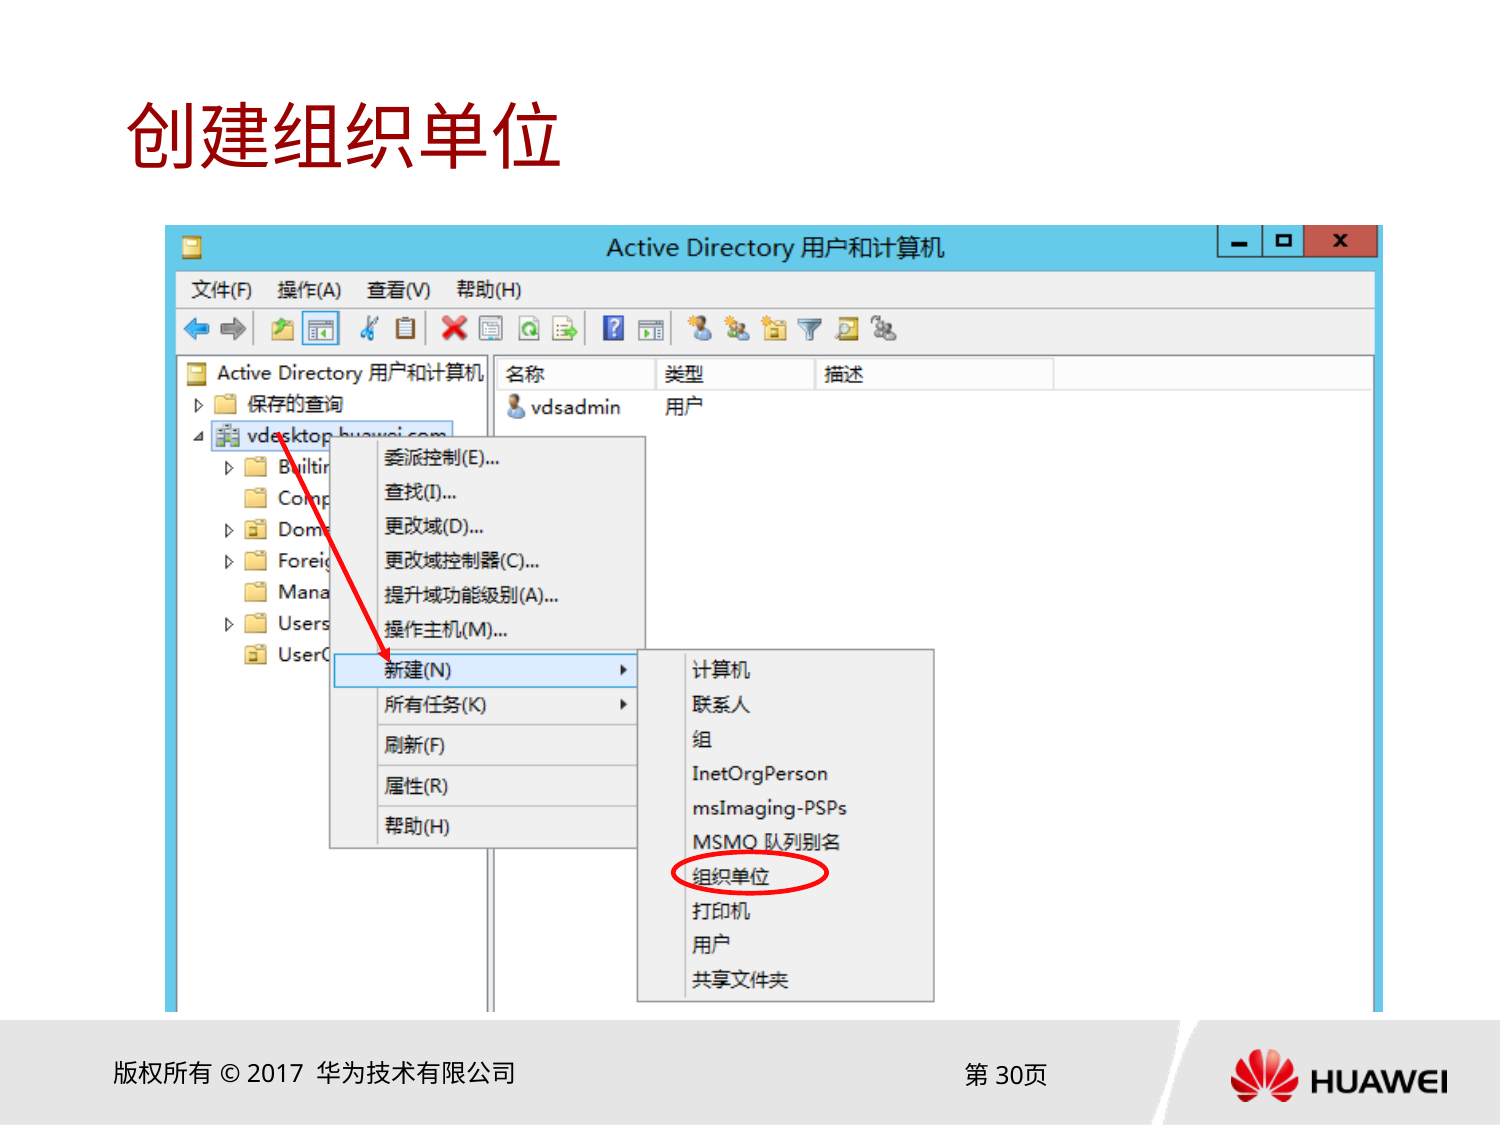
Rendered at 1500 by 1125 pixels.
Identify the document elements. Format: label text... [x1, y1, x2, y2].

title 创建组织单位 [111, 63, 1412, 207]
picture [0, 1020, 1500, 1125]
picture [164, 225, 1383, 1012]
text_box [277, 432, 390, 664]
